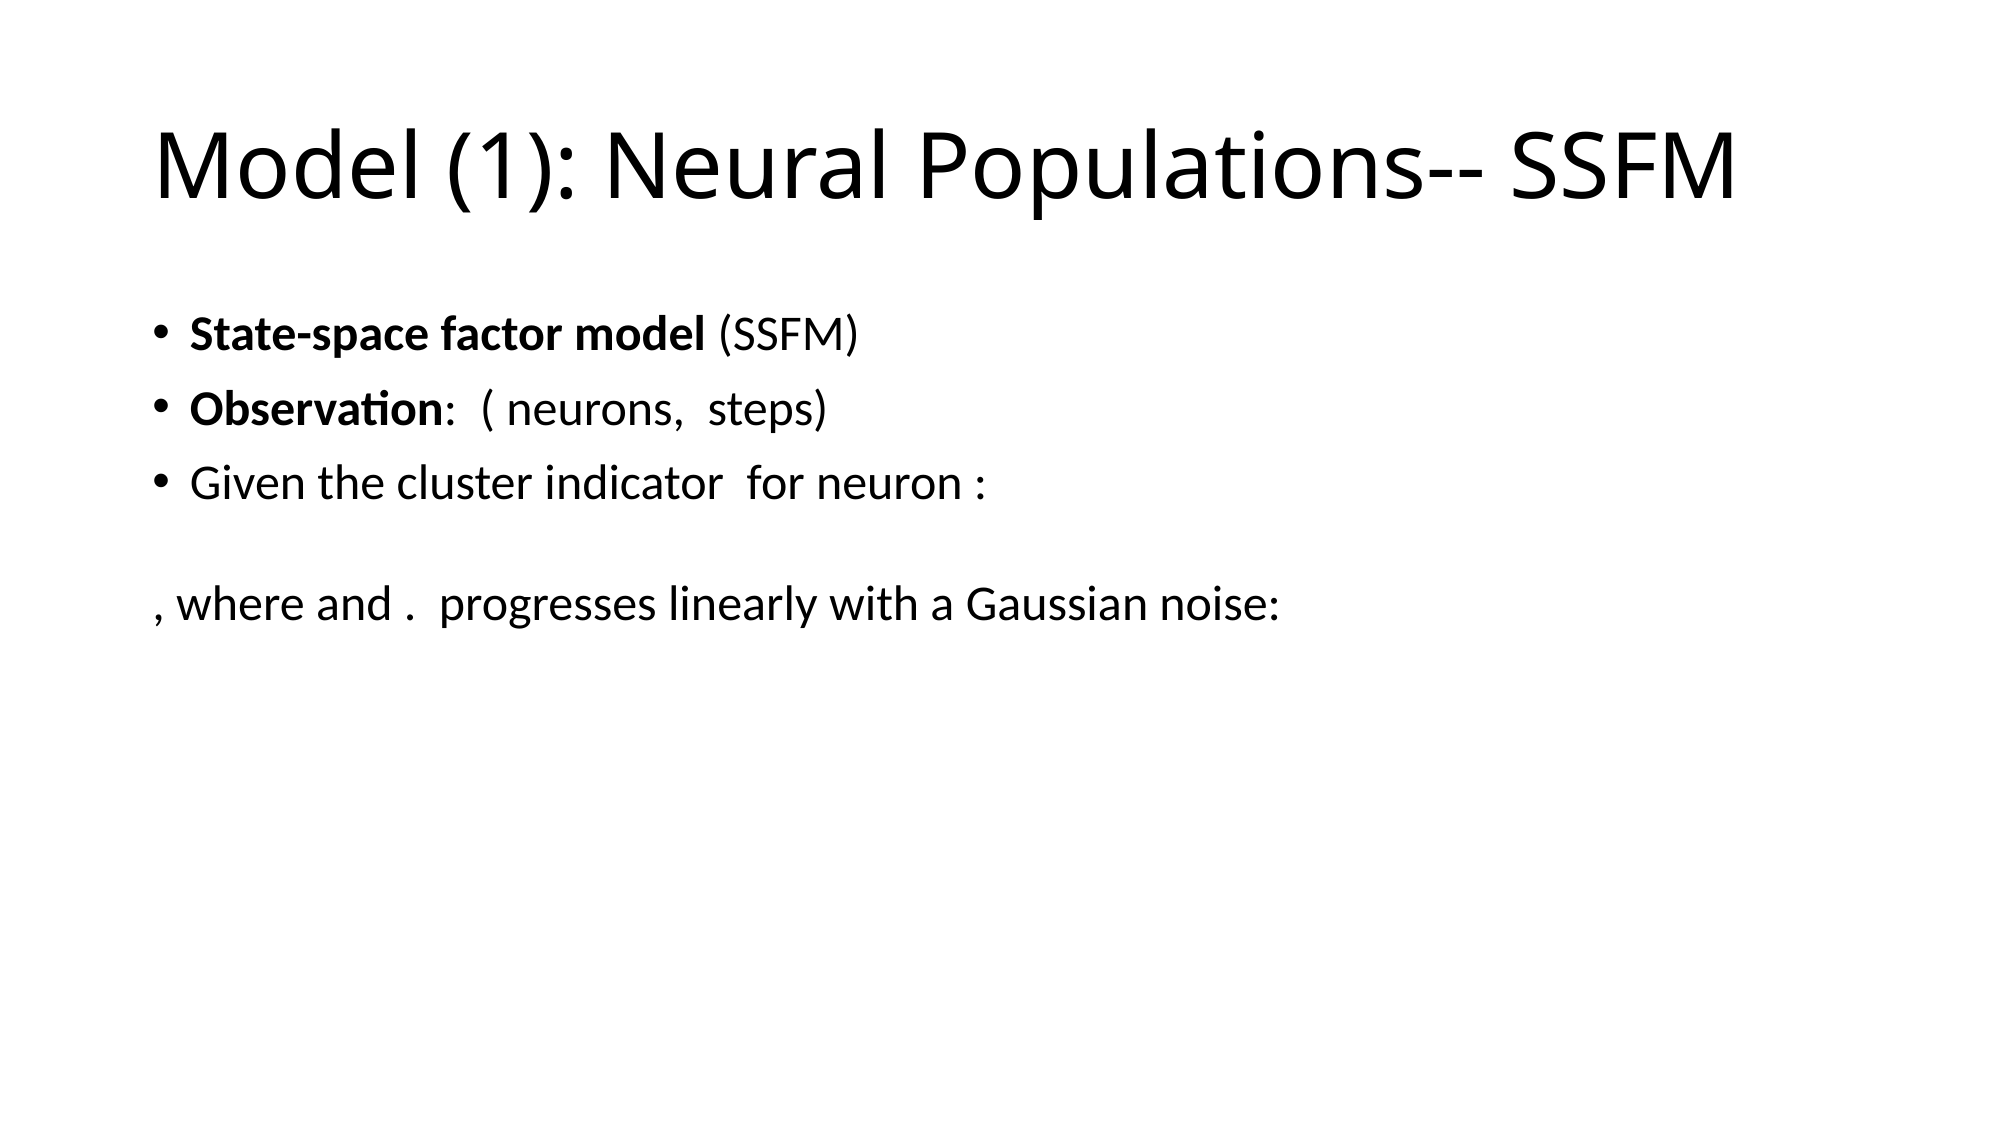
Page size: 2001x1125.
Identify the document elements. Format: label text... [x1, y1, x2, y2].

title Model (1): Neural Populations-- SSFM [137, 59, 1863, 278]
